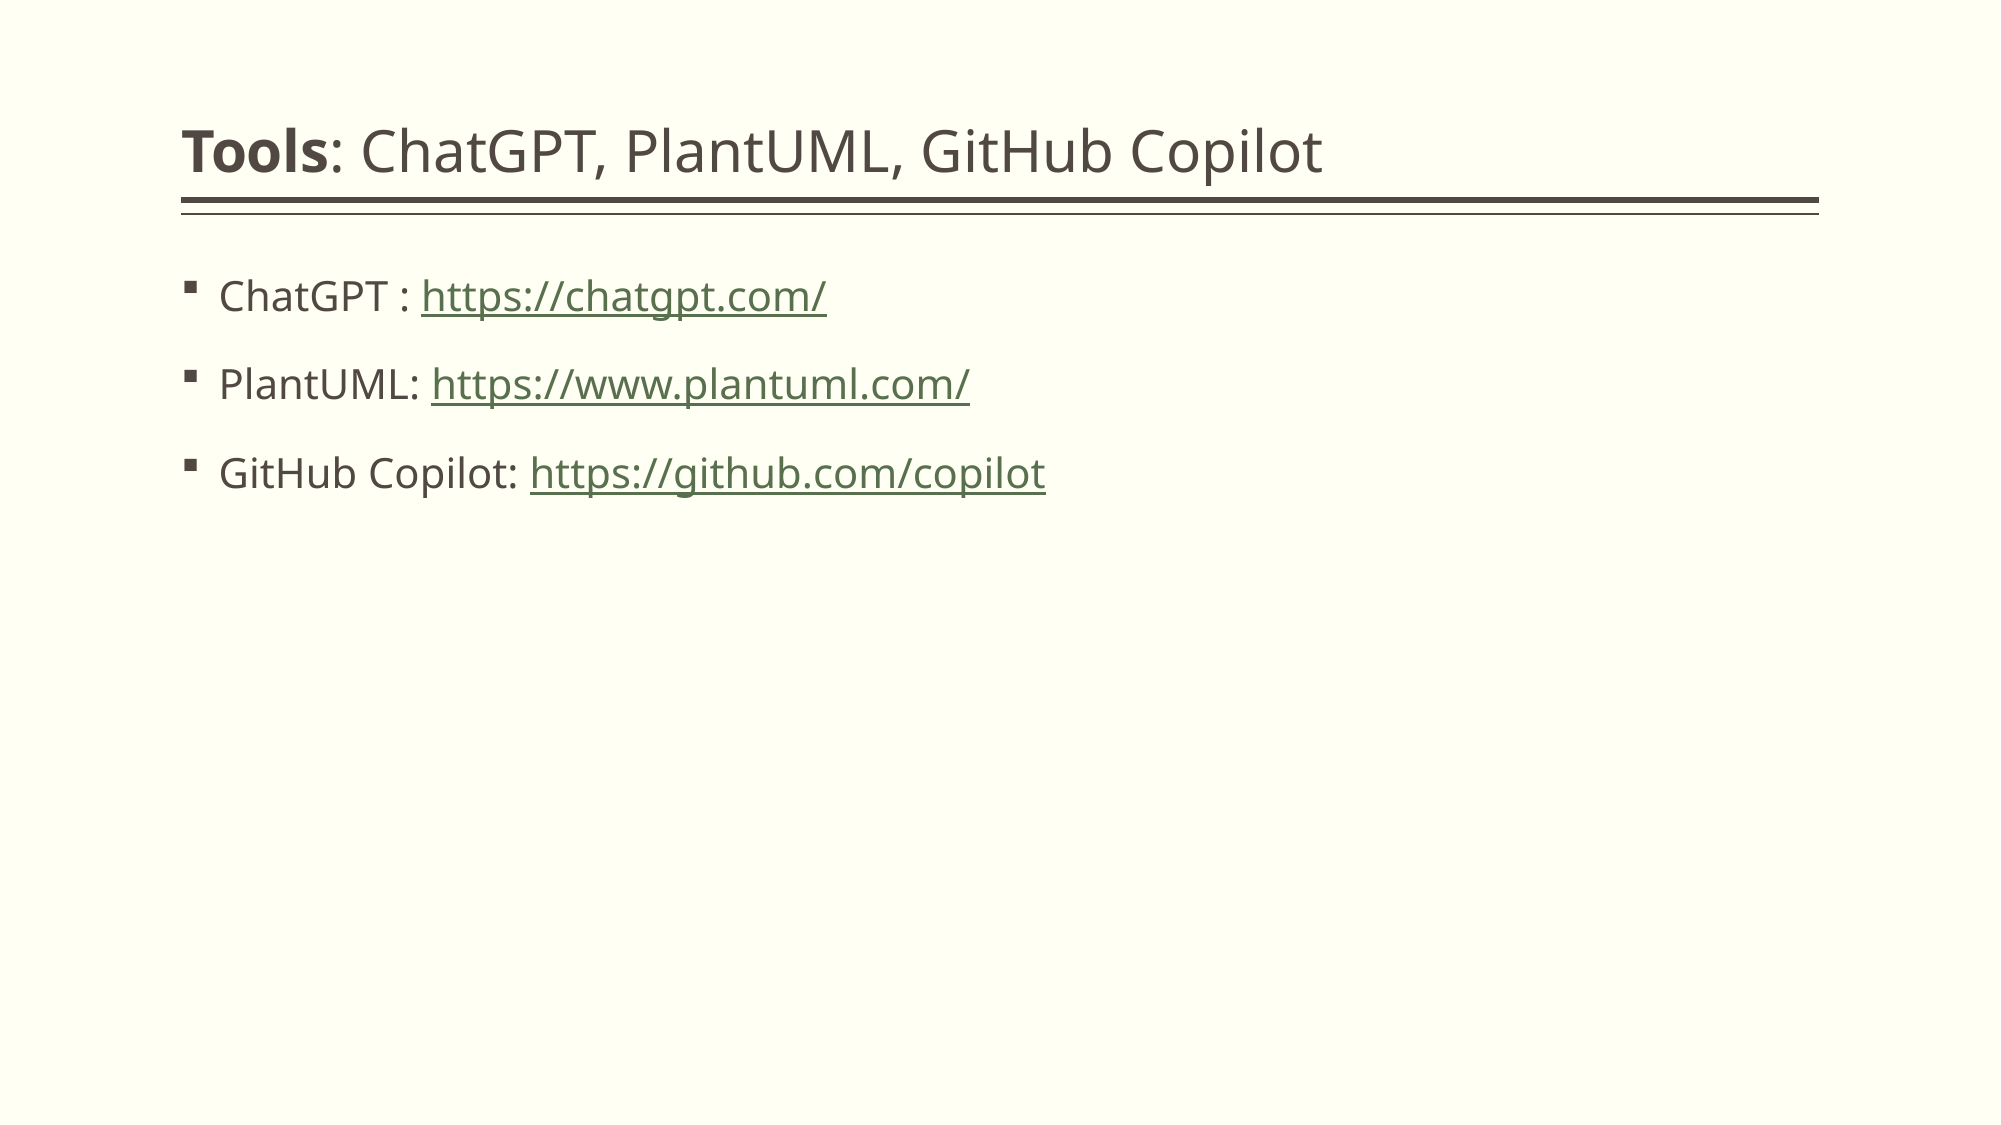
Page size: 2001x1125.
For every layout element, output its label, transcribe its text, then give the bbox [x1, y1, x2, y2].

list ChatGPT : https://chatgpt.com/ PlantUML: https://www.plantuml.com/ GitHub Copilot: https://github.com/copilot [181, 262, 1819, 1013]
title Tools: ChatGPT, PlantUML, GitHub Copilot [181, 12, 1819, 193]
